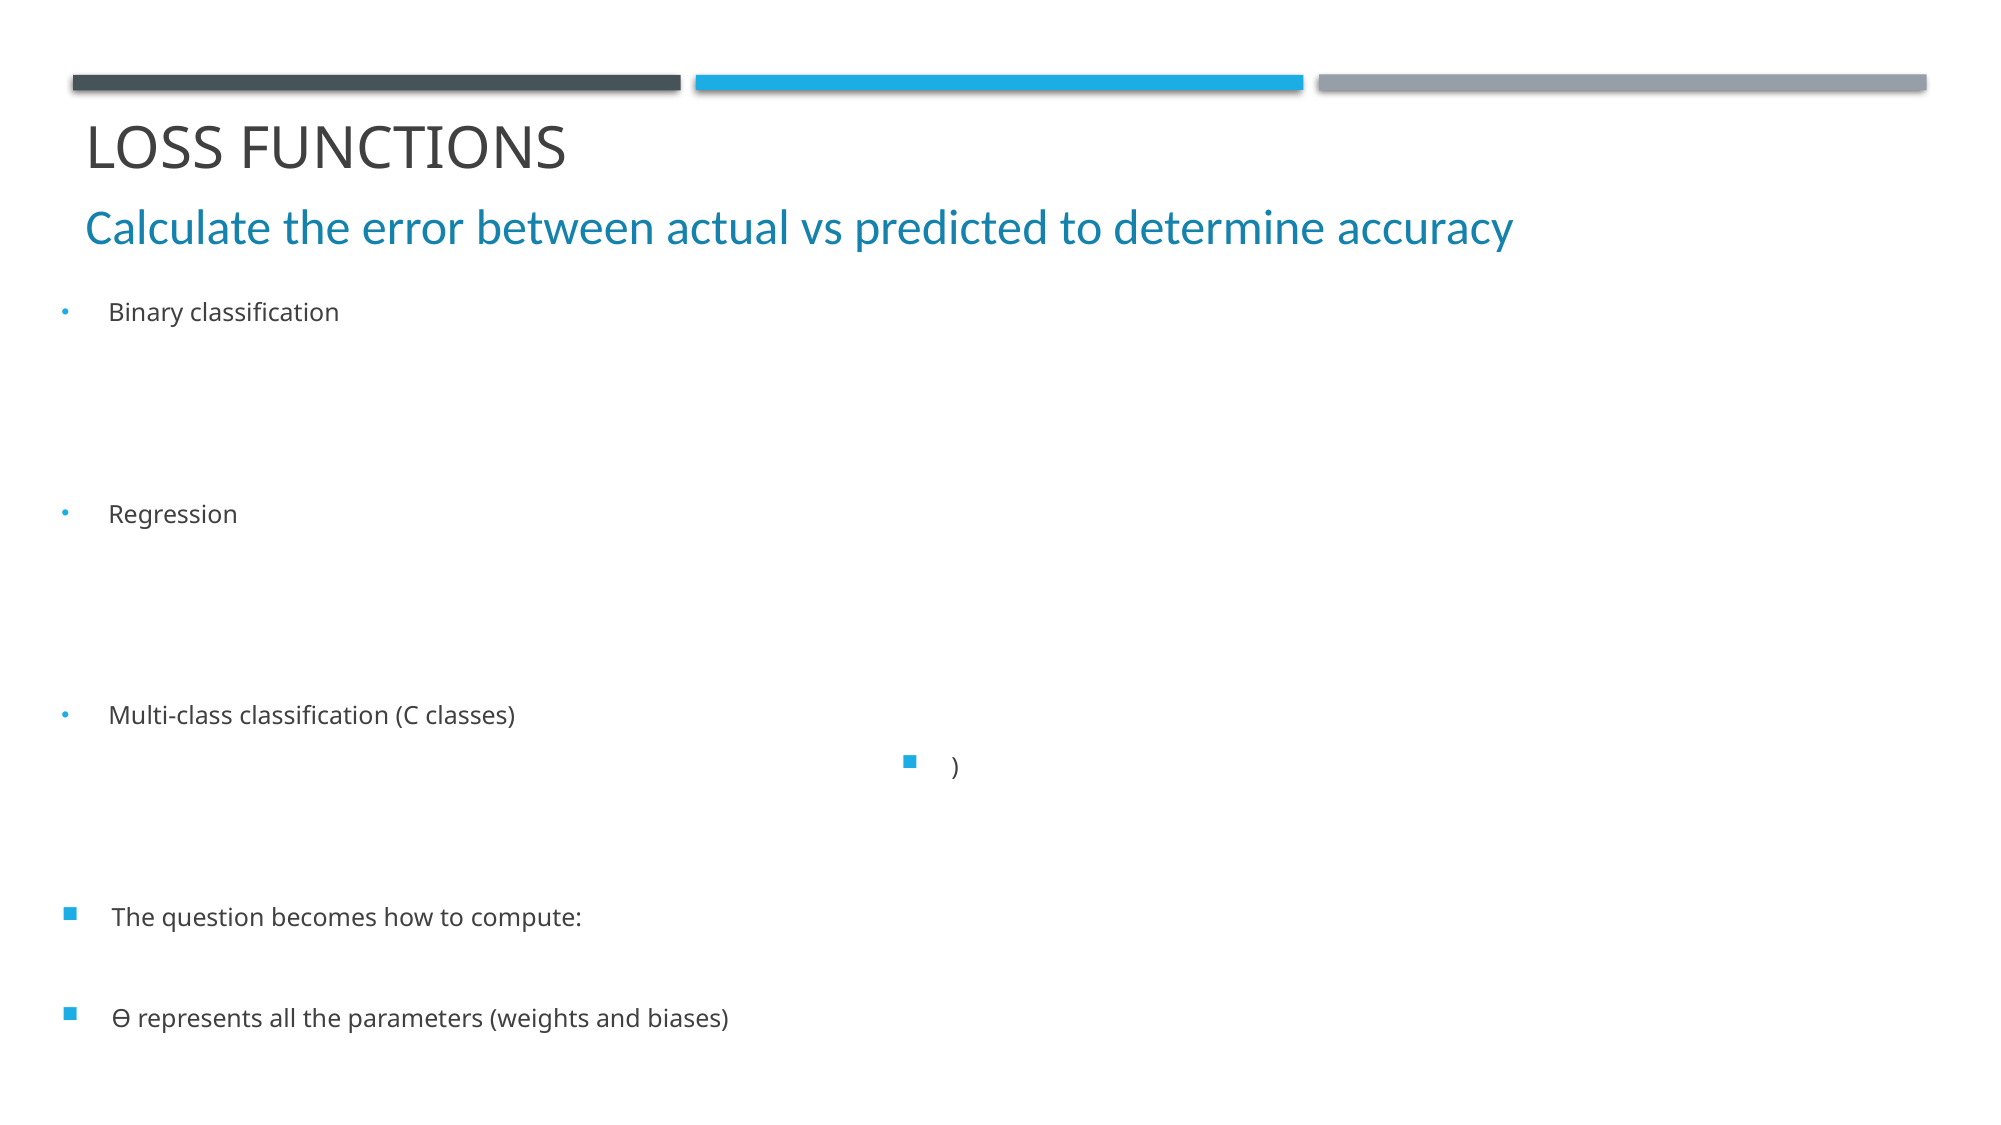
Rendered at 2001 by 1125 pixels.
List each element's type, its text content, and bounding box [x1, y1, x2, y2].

text_box Calculate the error between actual vs predicted to determine accuracy [70, 187, 1789, 263]
title Loss Functions [70, 91, 1881, 188]
